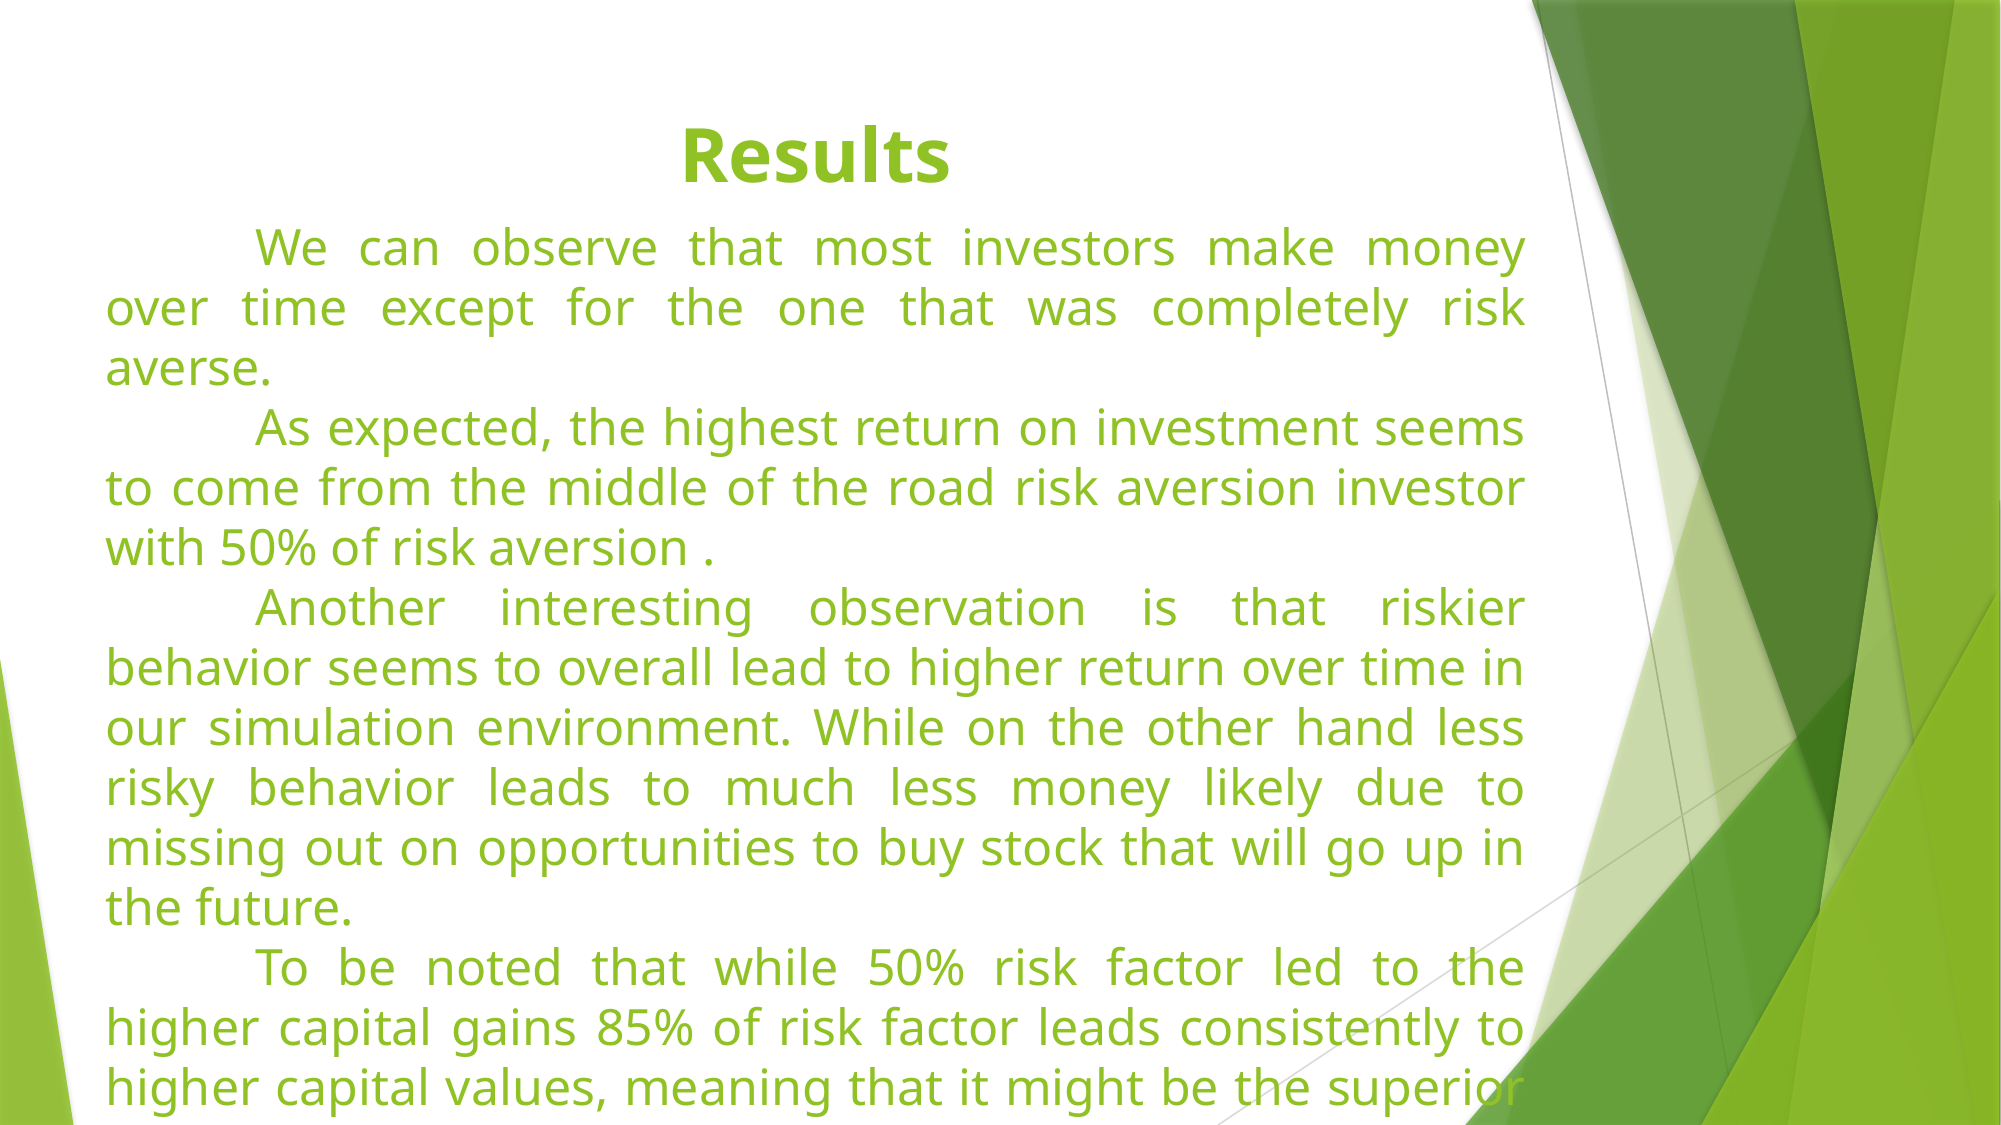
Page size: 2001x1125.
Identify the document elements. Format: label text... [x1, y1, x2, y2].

text_box We can observe that most investors make money over time except for the one that was completely risk averse. As expected, the highest return on investment seems to come from the middle of the road risk aversion investor with 50% of risk aversion . Another interesting observation is that riskier behavior seems to overall lead to higher return over time in our simulation environment. While on the other hand less risky behavior leads to much less money likely due to missing out on opportunities to buy stock that will go up in the future. To be noted that while 50% risk factor led to the higher capital gains 85% of risk factor leads consistently to higher capital values, meaning that it might be the superior approach to investment. [90, 208, 1542, 1125]
title Results [111, 99, 1522, 208]
